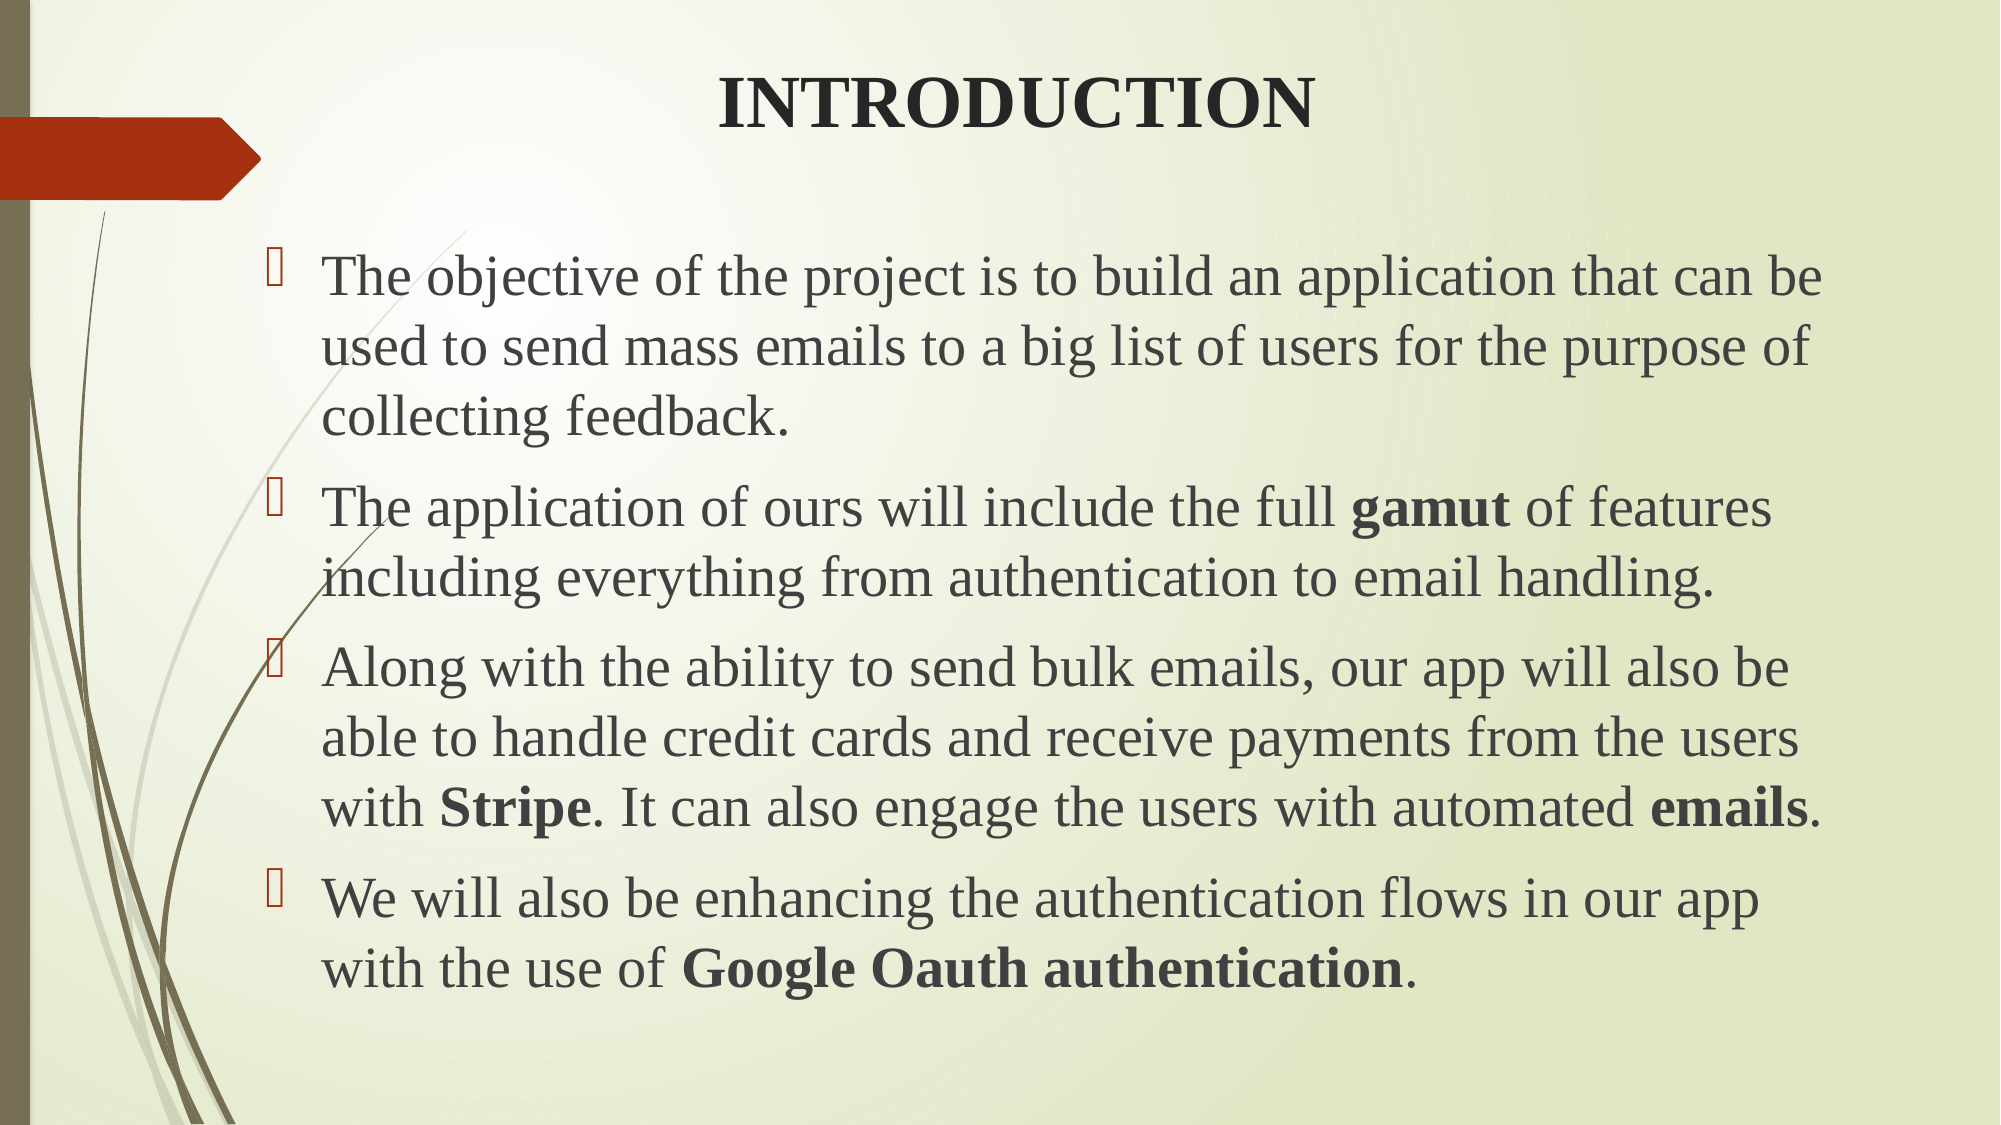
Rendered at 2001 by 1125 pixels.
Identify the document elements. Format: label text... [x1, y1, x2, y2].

list The objective of the project is to build an application that can be used to send mass emails to a big list of users for the purpose of collecting feedback. The application of ours will include the full gamut of features including everything from authentication to email handling. Along with the ability to send bulk emails, our app will also be able to handle credit cards and receive payments from the users with Stripe. It can also engage the users with automated emails. We will also be enhancing the authentication flows in our app with the use of Google Oauth authentication. [250, 230, 1871, 1040]
title INTRODUCTION [695, 45, 1339, 172]
